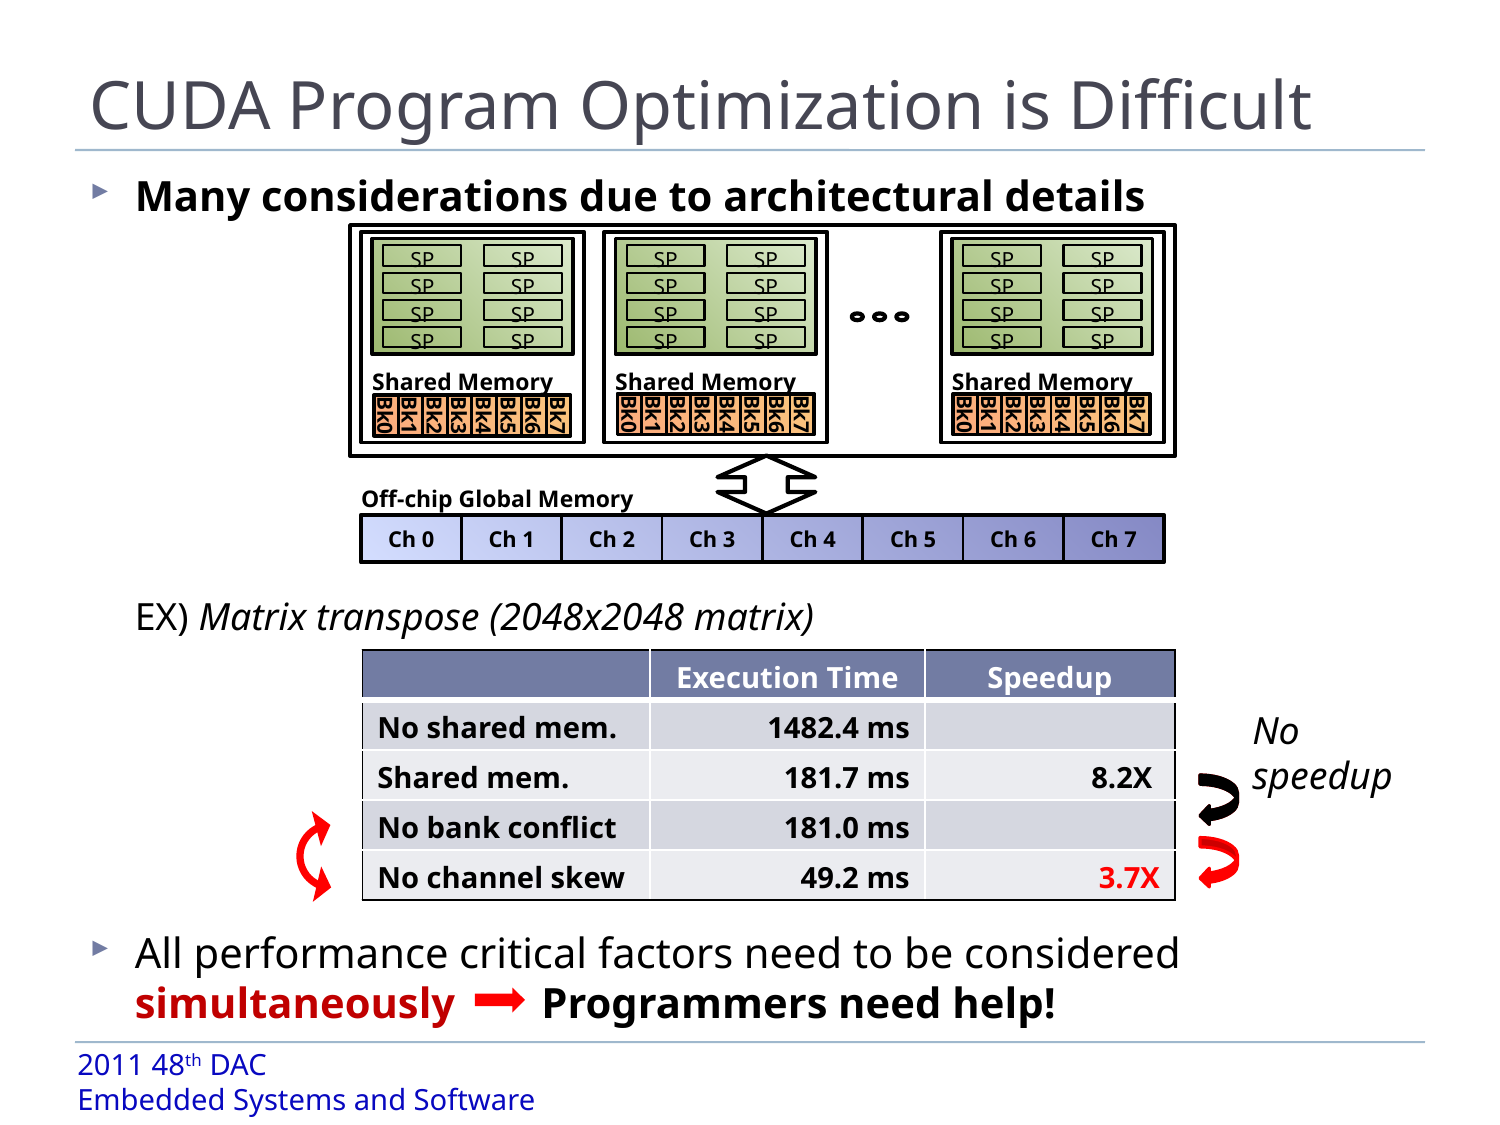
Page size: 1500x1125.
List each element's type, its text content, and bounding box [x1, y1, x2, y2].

text_box SP [962, 244, 1043, 267]
text_box SP [482, 271, 563, 294]
text_box [950, 237, 1154, 356]
text_box No speedup [1237, 699, 1425, 805]
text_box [373, 394, 572, 437]
text_box SP [1062, 271, 1143, 294]
list Many considerations due to architectural details EX) Matrix transpose (2048x2048 matrix) All performance critical factors need to be considered simultaneously Programmers need help! [75, 162, 1450, 1050]
text_box SP [482, 325, 563, 349]
table_cell [926, 703, 1174, 749]
table_cell 49.2 ms [651, 851, 924, 899]
text_box SP [625, 298, 706, 322]
table_cell No bank conflict [363, 801, 649, 849]
text_box SP [625, 271, 706, 294]
table_header [363, 651, 649, 697]
text_box Shared Memory [372, 360, 584, 403]
table_cell Shared mem. [363, 751, 649, 799]
text_box [371, 237, 574, 356]
text_box SP [962, 271, 1043, 294]
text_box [851, 313, 908, 321]
table_header Execution Time [651, 651, 924, 697]
text_box SP [962, 325, 1043, 349]
table_cell No channel skew [363, 851, 649, 899]
text_box SP [382, 271, 463, 294]
text_box [348, 223, 1176, 458]
table_cell 8.2X [926, 751, 1174, 799]
text_box [603, 230, 829, 444]
text_box SP [725, 325, 806, 349]
table_cell 181.7 ms [651, 751, 924, 799]
table_cell 1482.4 ms [651, 703, 924, 749]
text_box SP [625, 325, 706, 349]
text_box [614, 237, 818, 356]
text_box SP [382, 298, 463, 322]
text_box [473, 986, 527, 1014]
text_box SP [725, 298, 806, 322]
text_box SP [1062, 244, 1143, 267]
text_box SP [1062, 325, 1143, 349]
text_box Shared Memory [951, 360, 1164, 403]
text_box SP [962, 298, 1043, 322]
text_box Off-chip Global Memory [361, 477, 650, 514]
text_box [952, 393, 1151, 435]
table_header Speedup [926, 651, 1174, 697]
text_box SP [725, 244, 806, 267]
text_box [359, 230, 586, 444]
table_cell [926, 801, 1174, 849]
text_box SP [382, 244, 463, 267]
text_box [715, 454, 817, 514]
text_box SP [625, 244, 706, 267]
text_box SP [725, 271, 806, 294]
text_box SP [482, 244, 563, 267]
text_box [939, 230, 1165, 444]
text_box SP [1062, 298, 1143, 322]
text_box [299, 816, 332, 897]
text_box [360, 514, 1164, 563]
title CUDA Program Optimization is Difficult [75, 24, 1425, 150]
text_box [617, 393, 815, 435]
text_box SP [382, 325, 463, 349]
table_cell 3.7X [926, 851, 1174, 899]
text_box Shared Memory [615, 360, 828, 403]
text_box SP [482, 298, 563, 322]
text_box [1198, 835, 1240, 889]
table_cell 181.0 ms [651, 801, 924, 849]
table_cell No shared mem. [363, 703, 649, 749]
text_box [1198, 773, 1239, 826]
